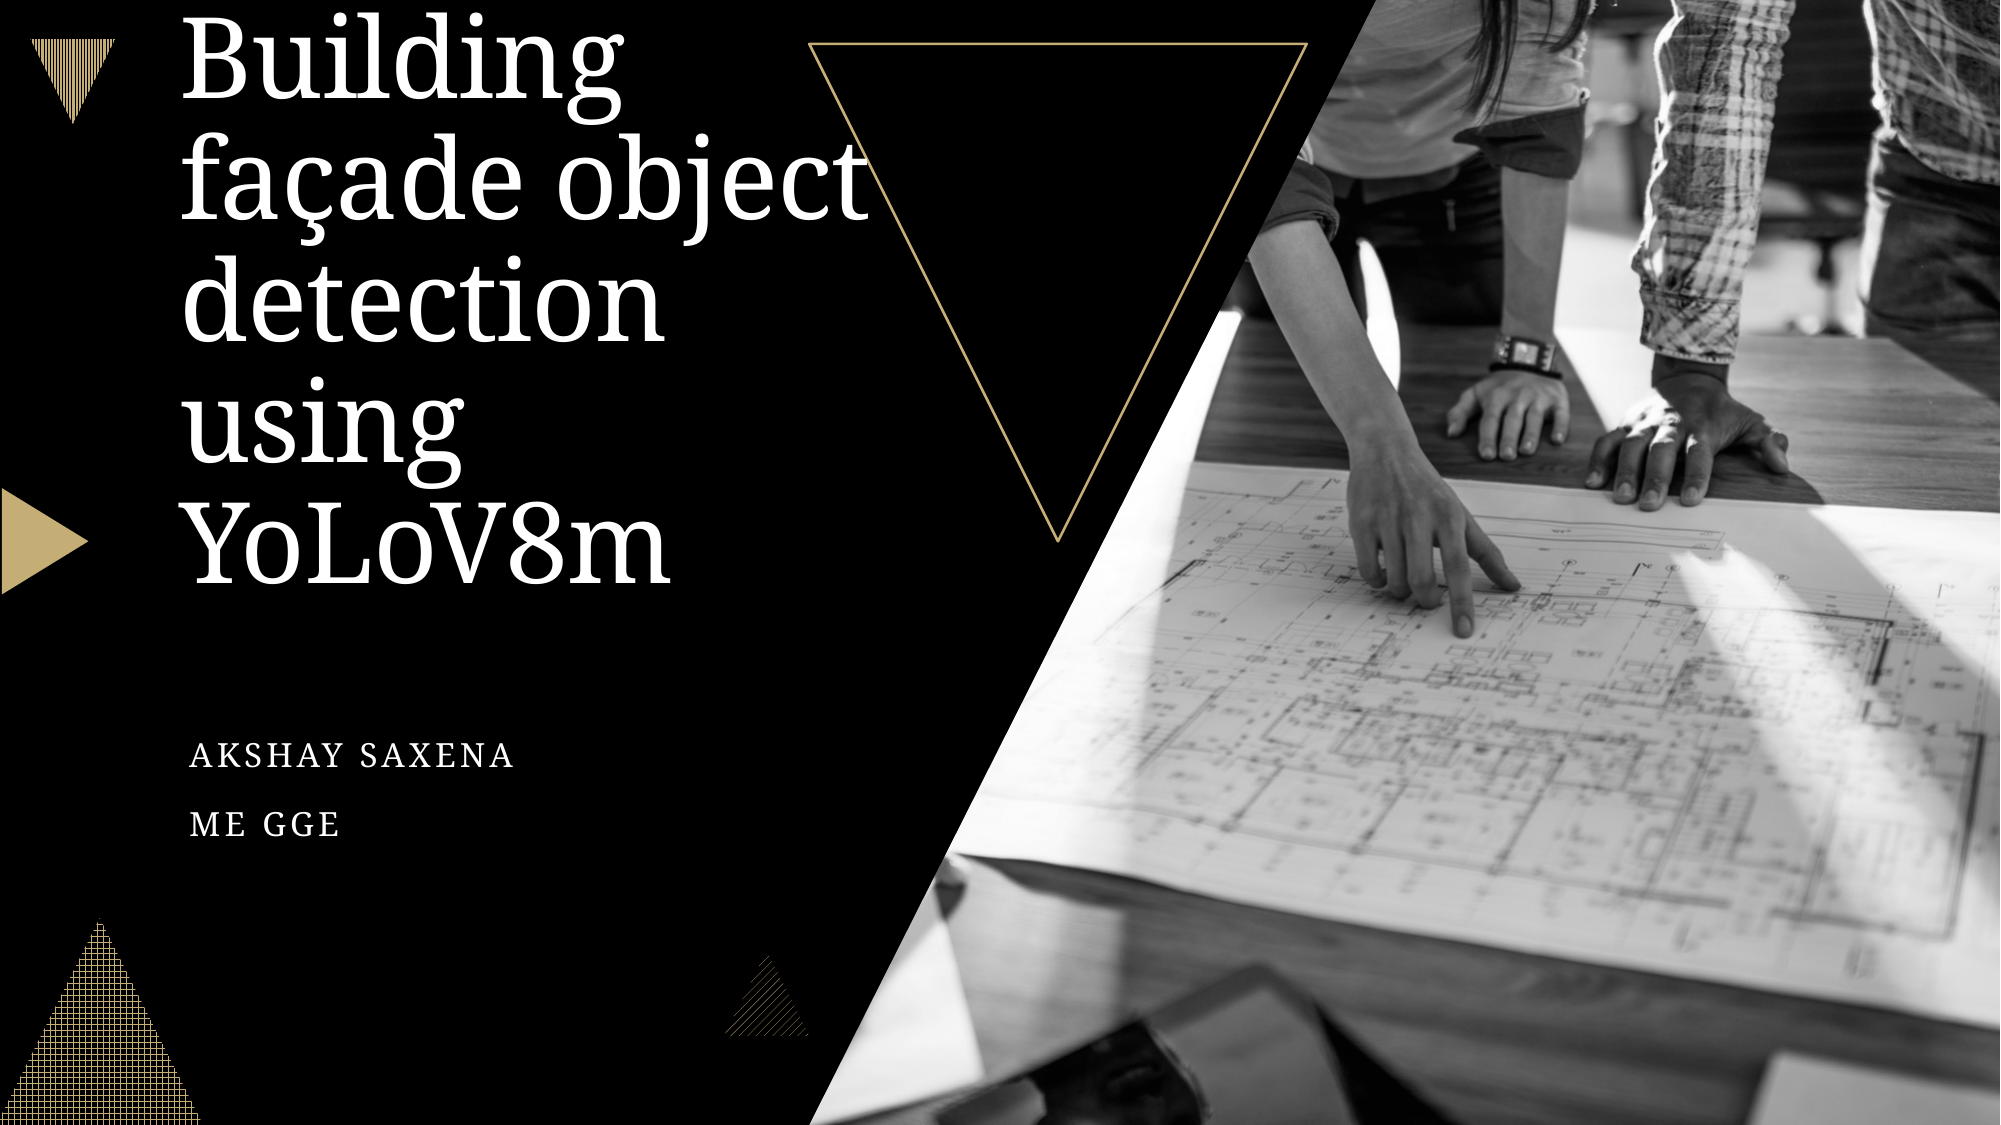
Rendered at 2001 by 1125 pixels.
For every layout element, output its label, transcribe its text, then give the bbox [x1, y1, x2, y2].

title Building façade object detection using YoLoV8m [164, 30, 806, 616]
subtitle Akshay Saxena ME GGE [174, 726, 806, 915]
picture [808, 0, 2000, 1125]
